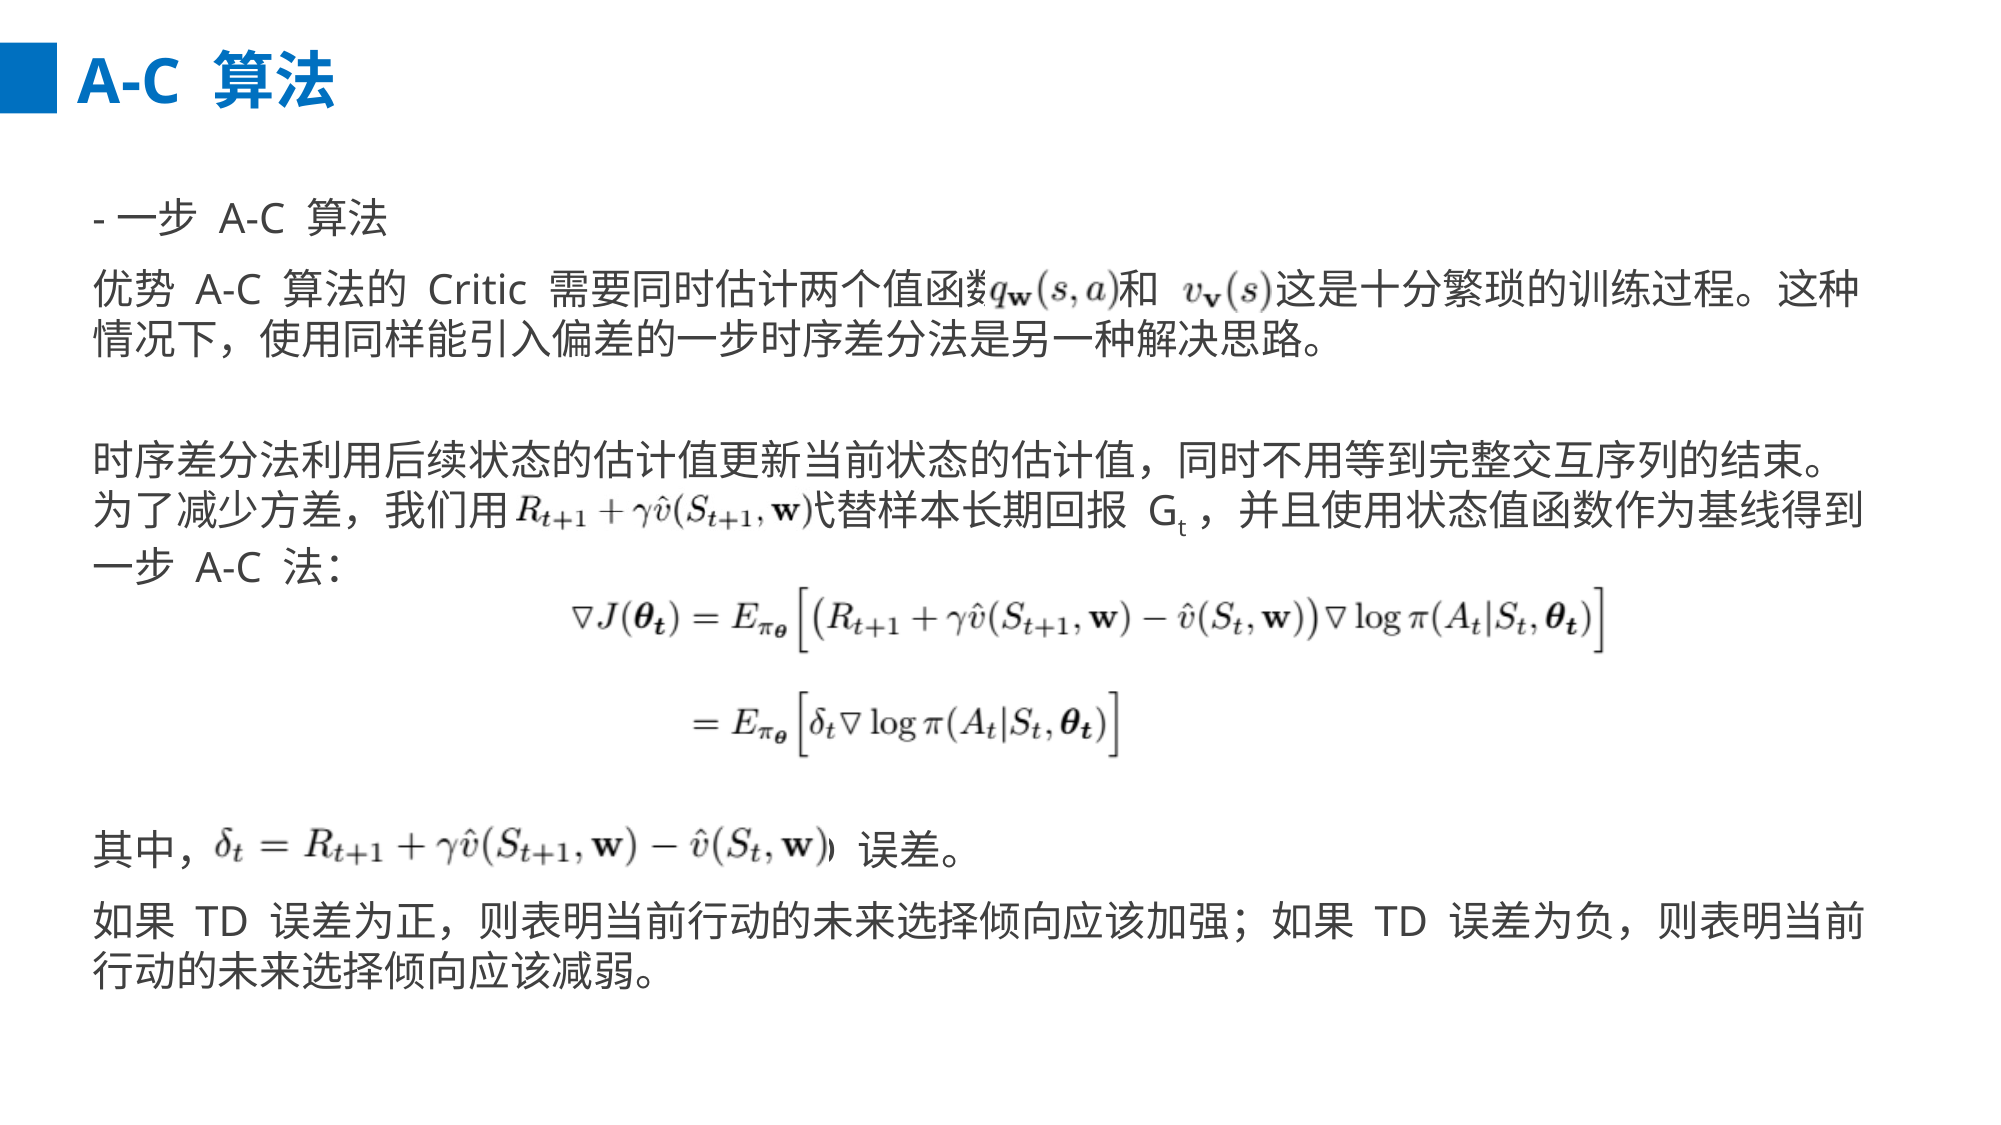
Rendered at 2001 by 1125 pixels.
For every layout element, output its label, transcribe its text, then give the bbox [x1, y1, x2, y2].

picture [553, 576, 1609, 765]
picture [1179, 267, 1272, 313]
list -一步 A-C 算法 优势 A-C 算法的 Critic 需要同时估计两个值函数 和 ，这是十分繁琐的训练过程。这种情况下，使用同样能引入偏差的一步时序差分法是另一种解决思路。 时序差分法利用后续状态的估计值更新当前状态的估计值，同时不用等到完整交互序列的结束。为了减少方差，我们用 Rt+1 +v(St+1) 来代替样本长期回报 Gt，并且使用状态值函数作为基线得到一步 A-C 法： 其中， 即为TD 误差。 如果 TD 误差为正，则表明当前行动的未来选择倾向应该加强；如果 TD 误差为负，则表明当前行动的未来选择倾向应该减弱。 [77, 184, 1896, 967]
picture [985, 266, 1120, 313]
picture [516, 486, 815, 538]
list A-C 算法 [77, 49, 1588, 107]
picture [204, 819, 829, 871]
